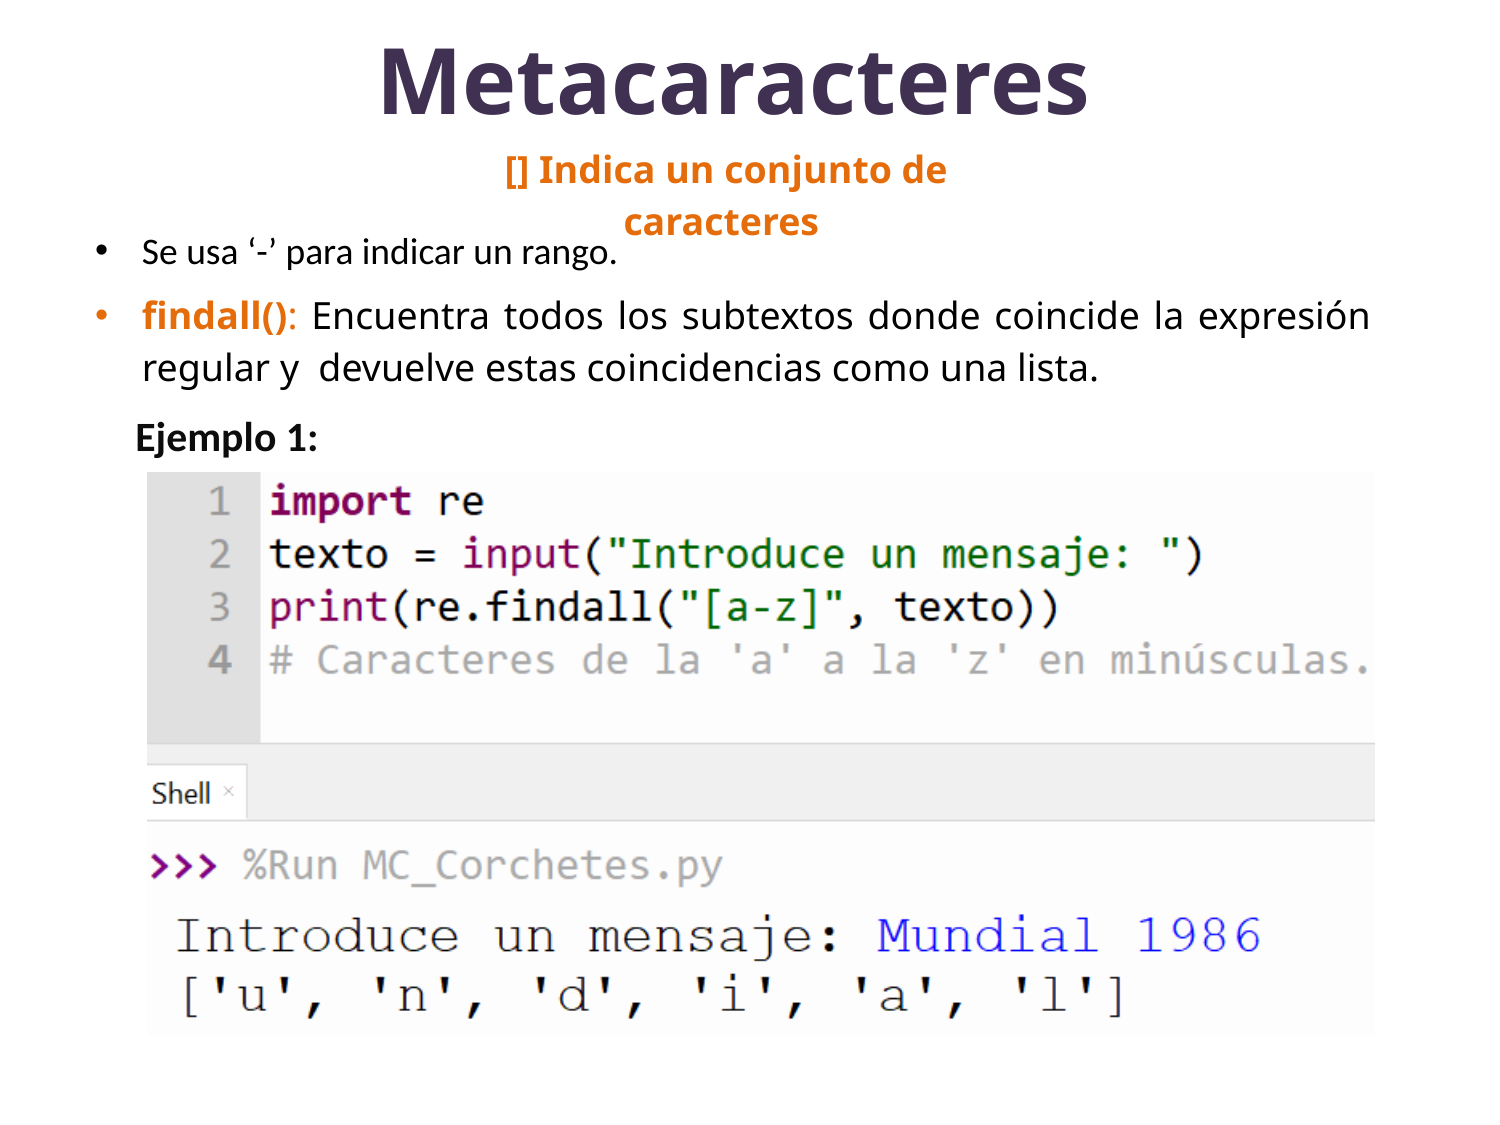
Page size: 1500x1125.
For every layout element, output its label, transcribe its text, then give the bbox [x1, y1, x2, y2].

text_box Ejemplo 1: [120, 377, 1420, 467]
title Metacaracteres [47, 0, 1420, 172]
text_box Se usa ‘-’ para indicar un rango. findall(): Encuentra todos los subtextos donde coincide la expresión regular y devuelve estas coincidencias como una lista. [80, 212, 1387, 397]
picture [147, 472, 1376, 1036]
text_box [] Indica un conjunto de caracteres [431, 131, 1022, 251]
